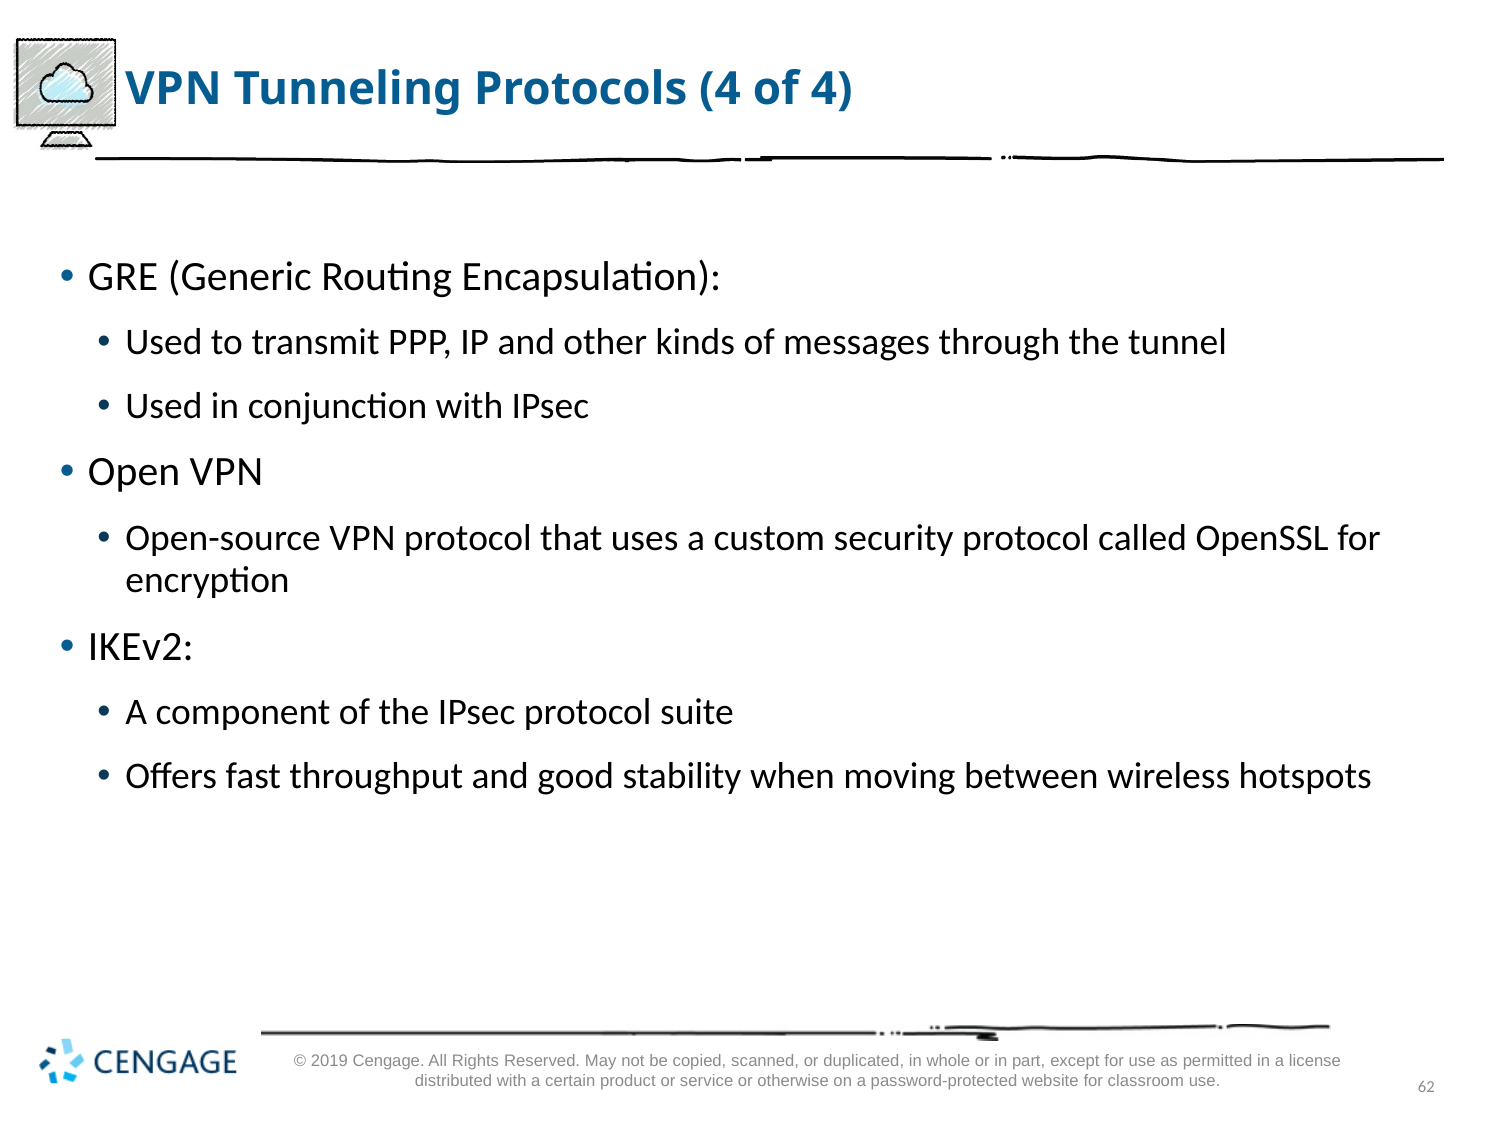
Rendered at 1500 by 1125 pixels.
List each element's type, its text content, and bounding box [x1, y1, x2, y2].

picture [19, 1025, 249, 1096]
list G R E (Generic Routing Encapsulation): Used to transmit P P P, IP and other kinds of messages through the tunnel Used in conjunction with IPsec Open V P N Open-source V P N protocol that uses a custom security protocol called OpenSSL for encryption I K E v 2: A component of the IPsec protocol suite Offers fast throughput and good stability when moving between wireless hotspots [59, 252, 1441, 803]
title V P N Tunneling Protocols (4 of 4) [125, 66, 1442, 116]
picture [95, 155, 1444, 163]
picture [261, 1024, 1331, 1041]
picture [13, 36, 117, 151]
footer © 2019 Cengage. All Rights Reserved. May not be copied, scanned, or duplicated, in whole or in part, except for use as permitted in a license distributed with a certain product or service or otherwise on a password-protected website for classroom use. [262, 1050, 1375, 1091]
